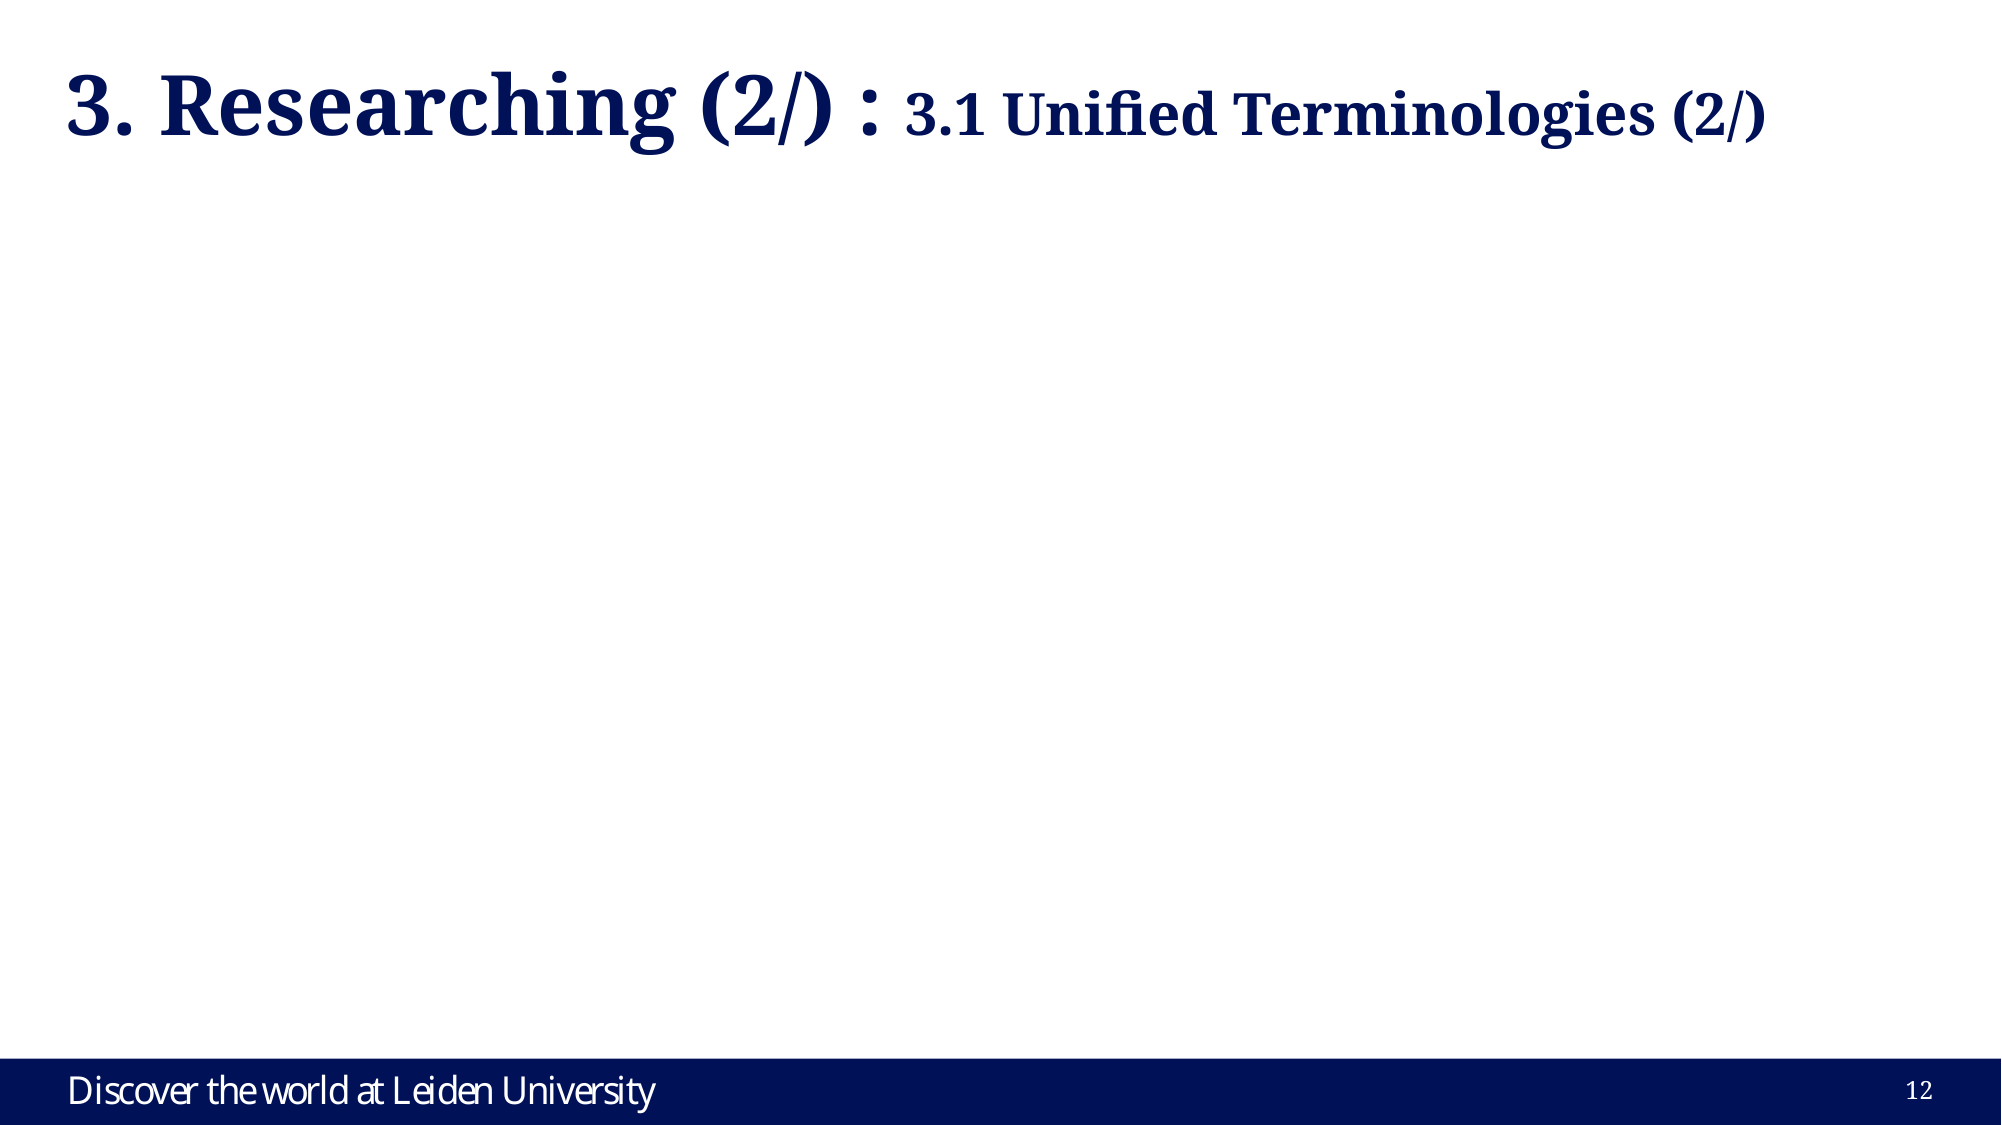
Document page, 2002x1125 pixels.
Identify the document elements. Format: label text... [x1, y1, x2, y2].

slide_number 12 [1498, 1061, 1949, 1122]
title 3. Researching (2/) : 3.1 Unified Terminologies (2/) [66, 66, 1935, 138]
